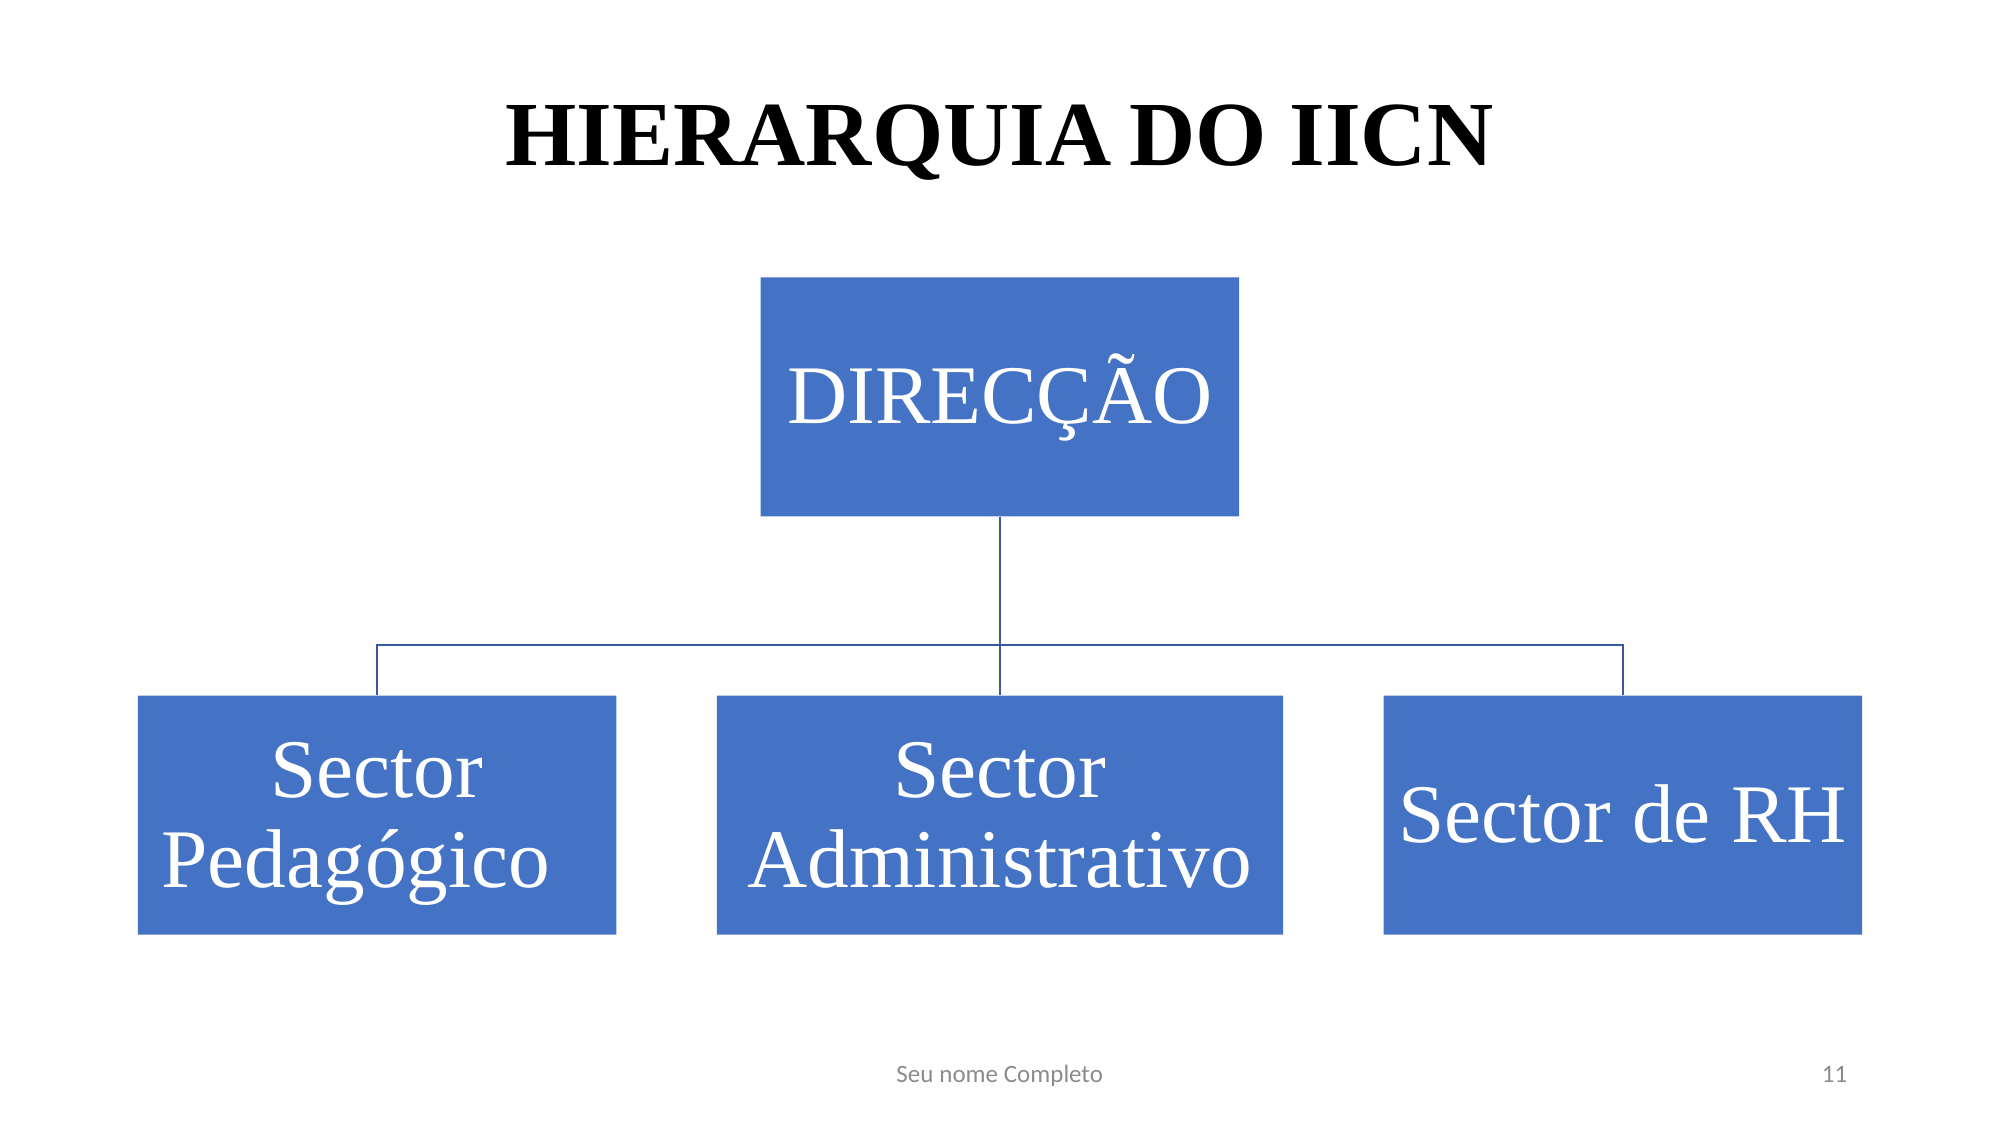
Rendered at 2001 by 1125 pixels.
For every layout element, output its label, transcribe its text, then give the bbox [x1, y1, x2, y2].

slide_number 11 [1412, 1042, 1863, 1103]
footer Seu nome Completo [662, 1042, 1338, 1103]
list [137, 277, 1863, 1014]
title HIERARQUIA DO IICN [137, 59, 1863, 212]
